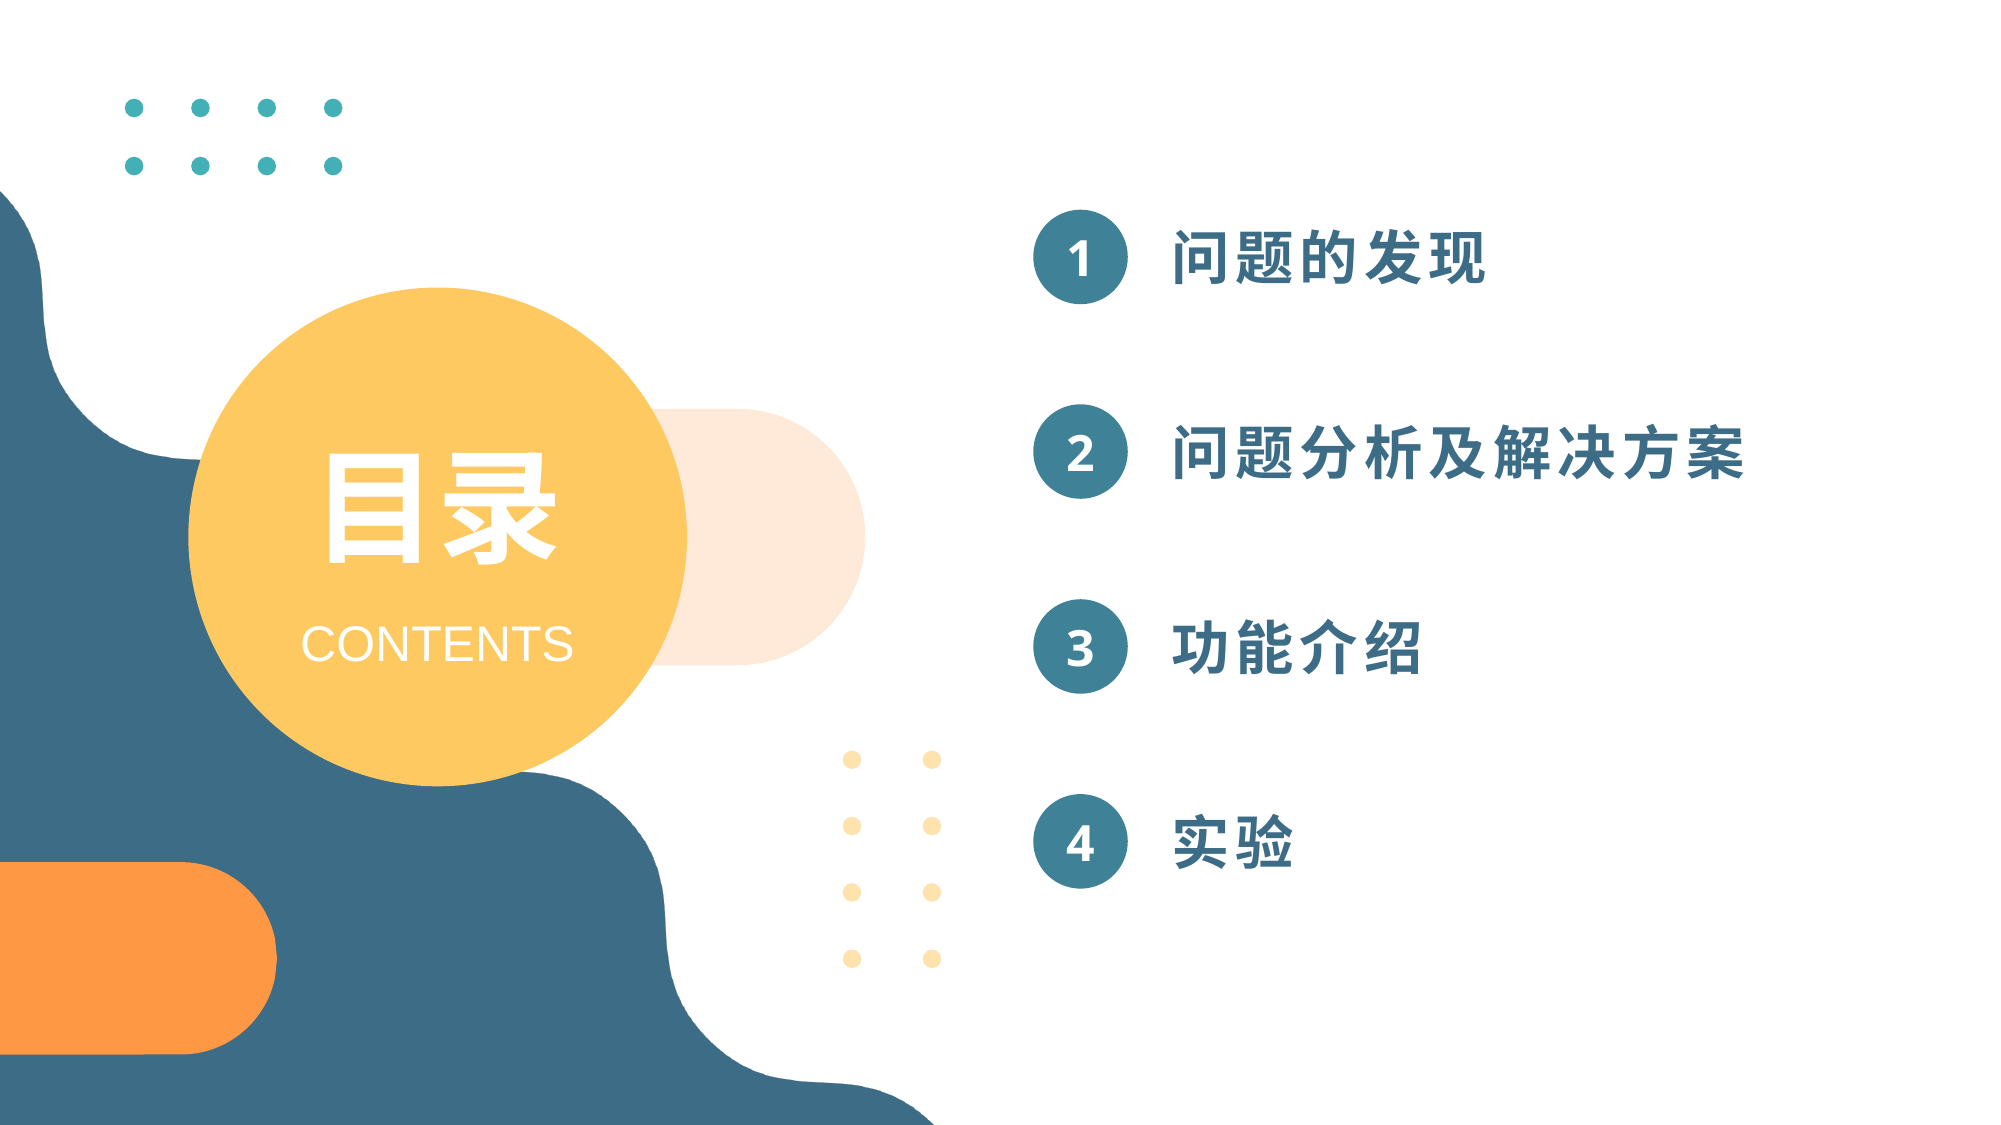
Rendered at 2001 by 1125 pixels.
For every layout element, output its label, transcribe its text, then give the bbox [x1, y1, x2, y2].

title 目录 [201, 401, 674, 579]
text_box 问题分析及解决方案 [1171, 416, 1940, 552]
text_box 功能介绍 [1171, 611, 1940, 747]
text_box 问题的发现 [1171, 221, 1940, 357]
text_box 实验 [1171, 805, 1940, 942]
list CONTENTS [201, 593, 674, 676]
text_box 4 [1033, 794, 1128, 889]
picture [0, 191, 934, 1125]
text_box 3 [1033, 599, 1128, 694]
text_box 2 [1033, 404, 1128, 499]
text_box 1 [1033, 209, 1128, 305]
